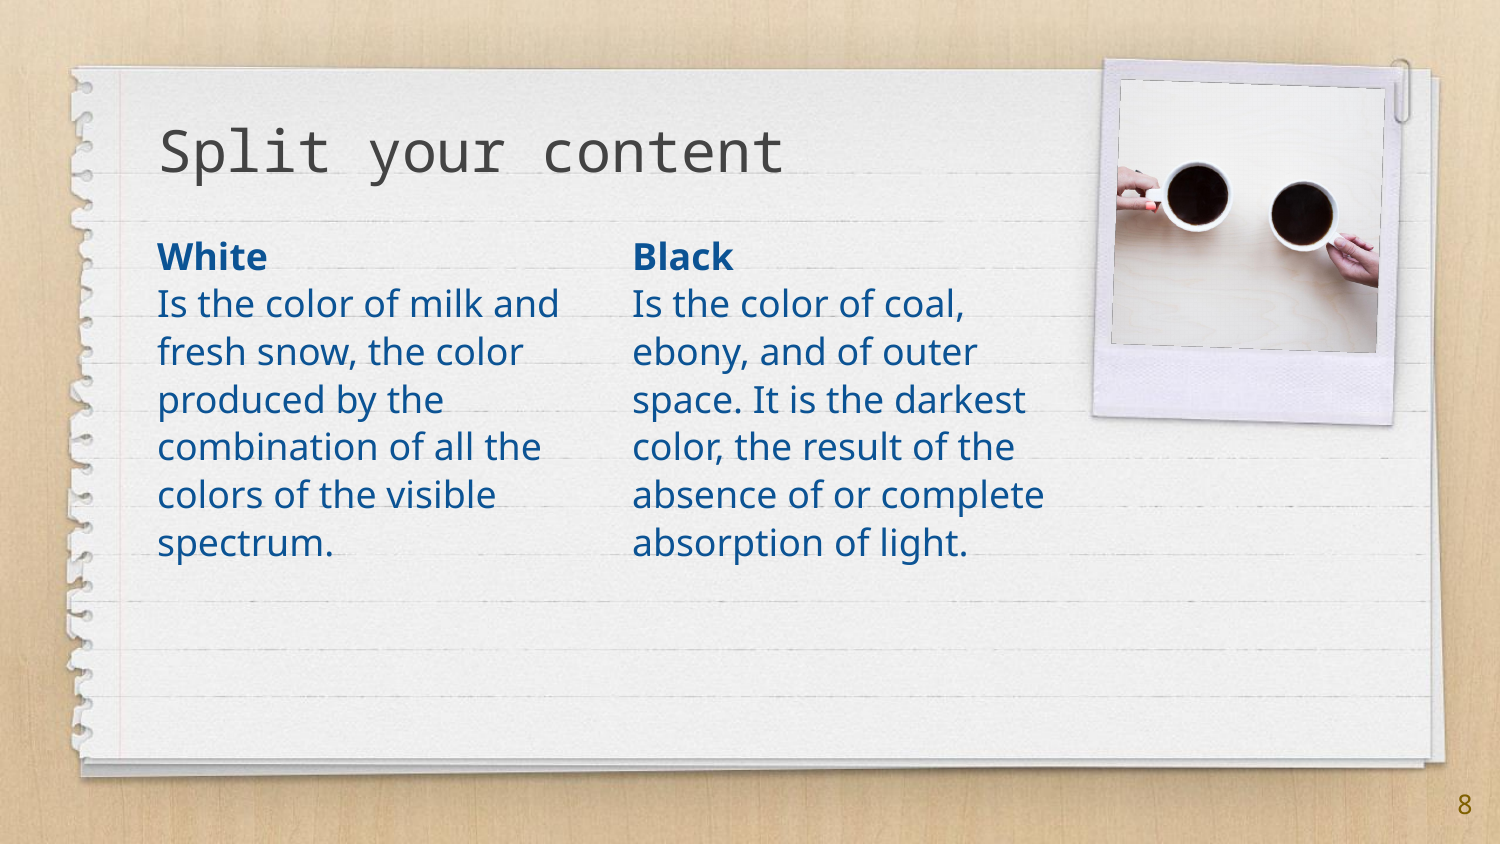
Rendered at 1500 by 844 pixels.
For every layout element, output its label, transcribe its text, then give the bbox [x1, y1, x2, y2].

list Black Is the color of coal, ebony, and of outer space. It is the darkest color, the result of the absence of or complete absorption of light. [617, 215, 1066, 715]
title Split your content [142, 58, 1066, 200]
picture [0, 0, 1500, 844]
list White Is the color of milk and fresh snow, the color produced by the combination of all the colors of the visible spectrum. [142, 215, 591, 715]
slide_number 8 [1429, 767, 1500, 844]
